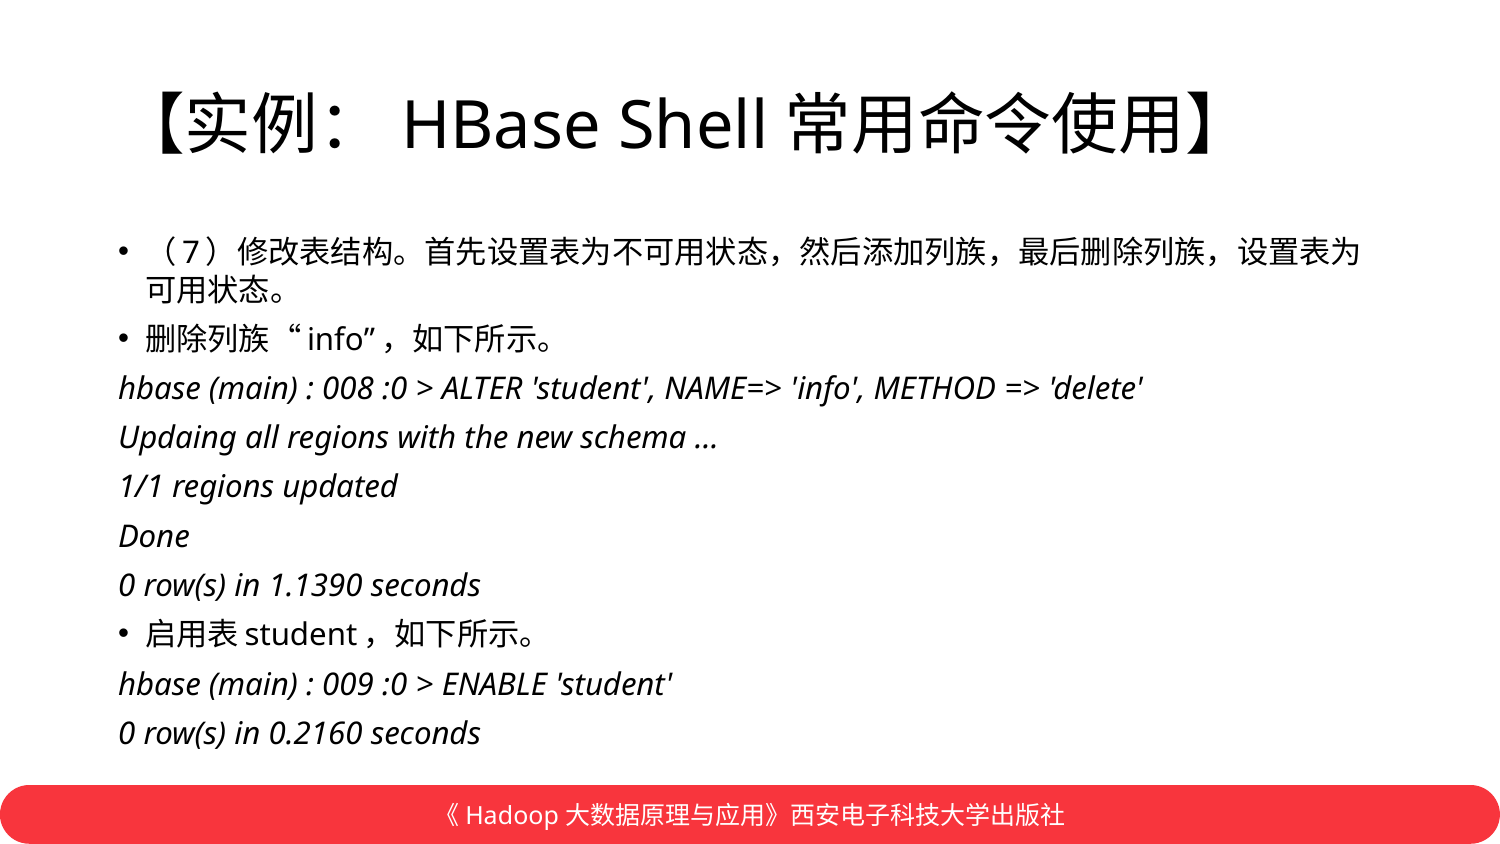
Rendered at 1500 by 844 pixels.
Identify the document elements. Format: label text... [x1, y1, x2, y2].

title 【实例：HBase Shell常用命令使用】 [103, 44, 1397, 208]
list （7）修改表结构。首先设置表为不可用状态，然后添加列族，最后删除列族，设置表为可用状态。 删除列族“info”，如下所示。 hbase (main) : 008 :0 > ALTER 'student', NAME=> 'info', METHOD => 'delete' Updaing all regions with the new schema … 1/1 regions updated Done 0 row(s) in 1.1390 seconds 启用表student，如下所示。 hbase (main) : 009 :0 > ENABLE 'student' 0 row(s) in 0.2160 seconds [103, 224, 1397, 760]
